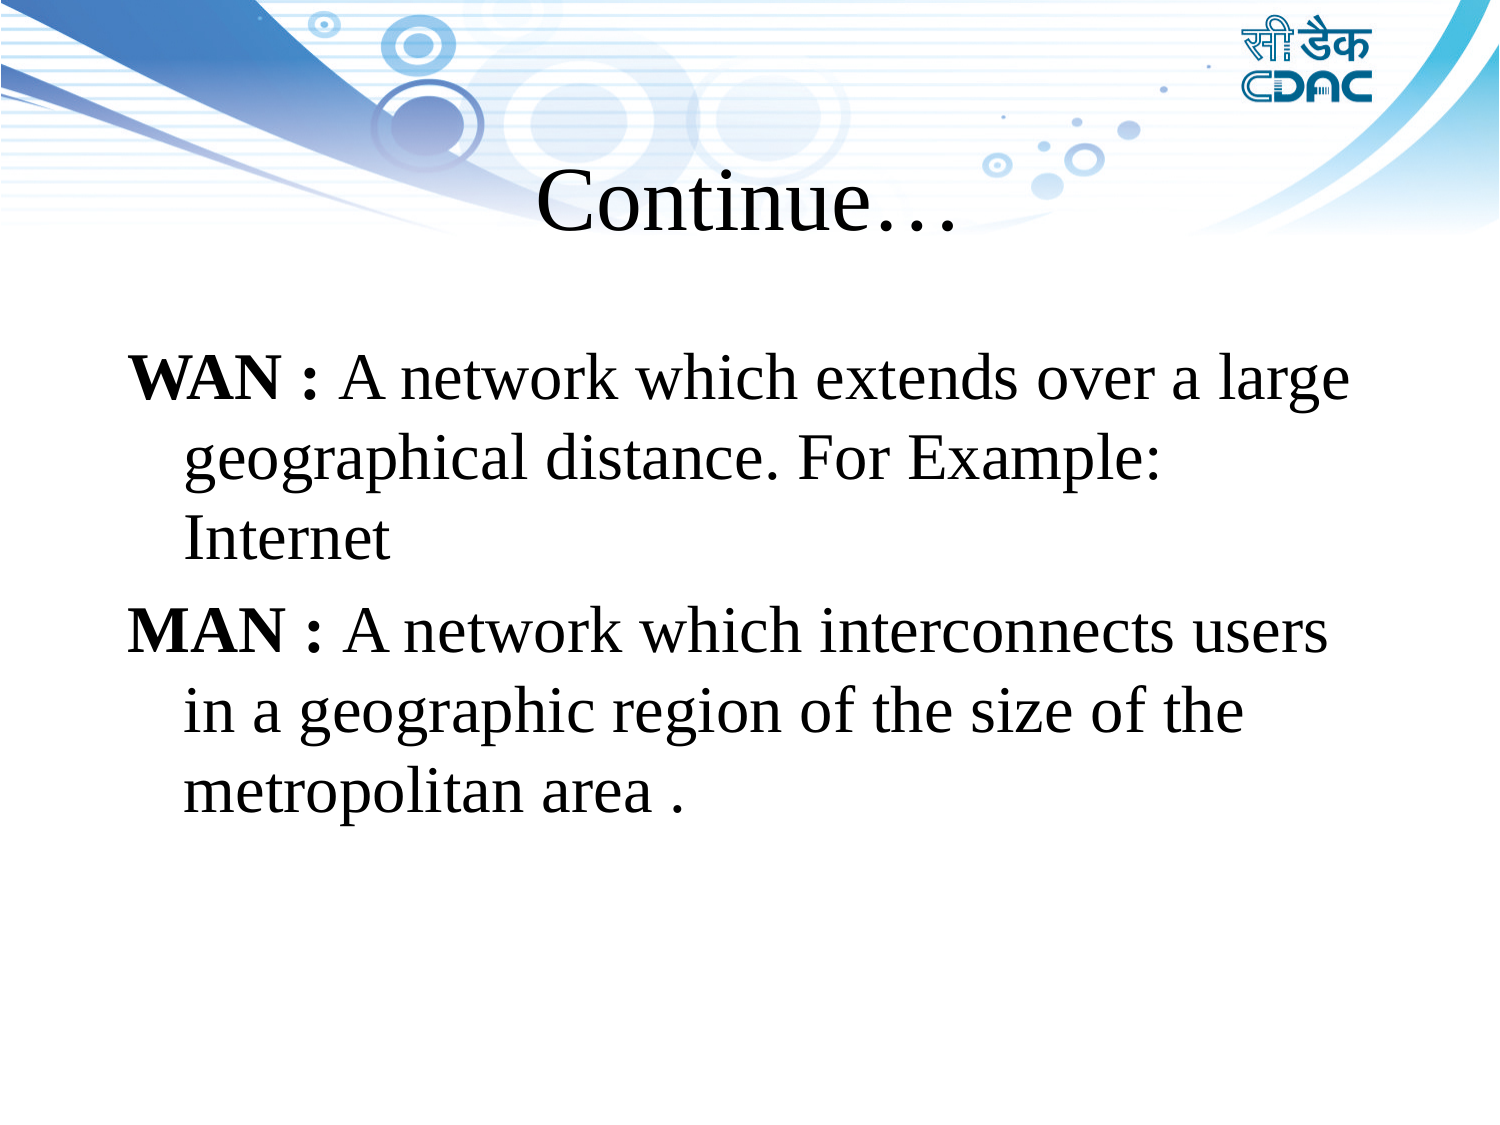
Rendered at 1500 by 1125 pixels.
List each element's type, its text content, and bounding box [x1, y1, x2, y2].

title Continue… [112, 99, 1388, 288]
picture [1, 0, 1499, 335]
list WAN : A network which extends over a large geographical distance. For Example: Internet MAN : A network which interconnects users in a geographic region of the size of the metropolitan area . [112, 324, 1388, 1000]
